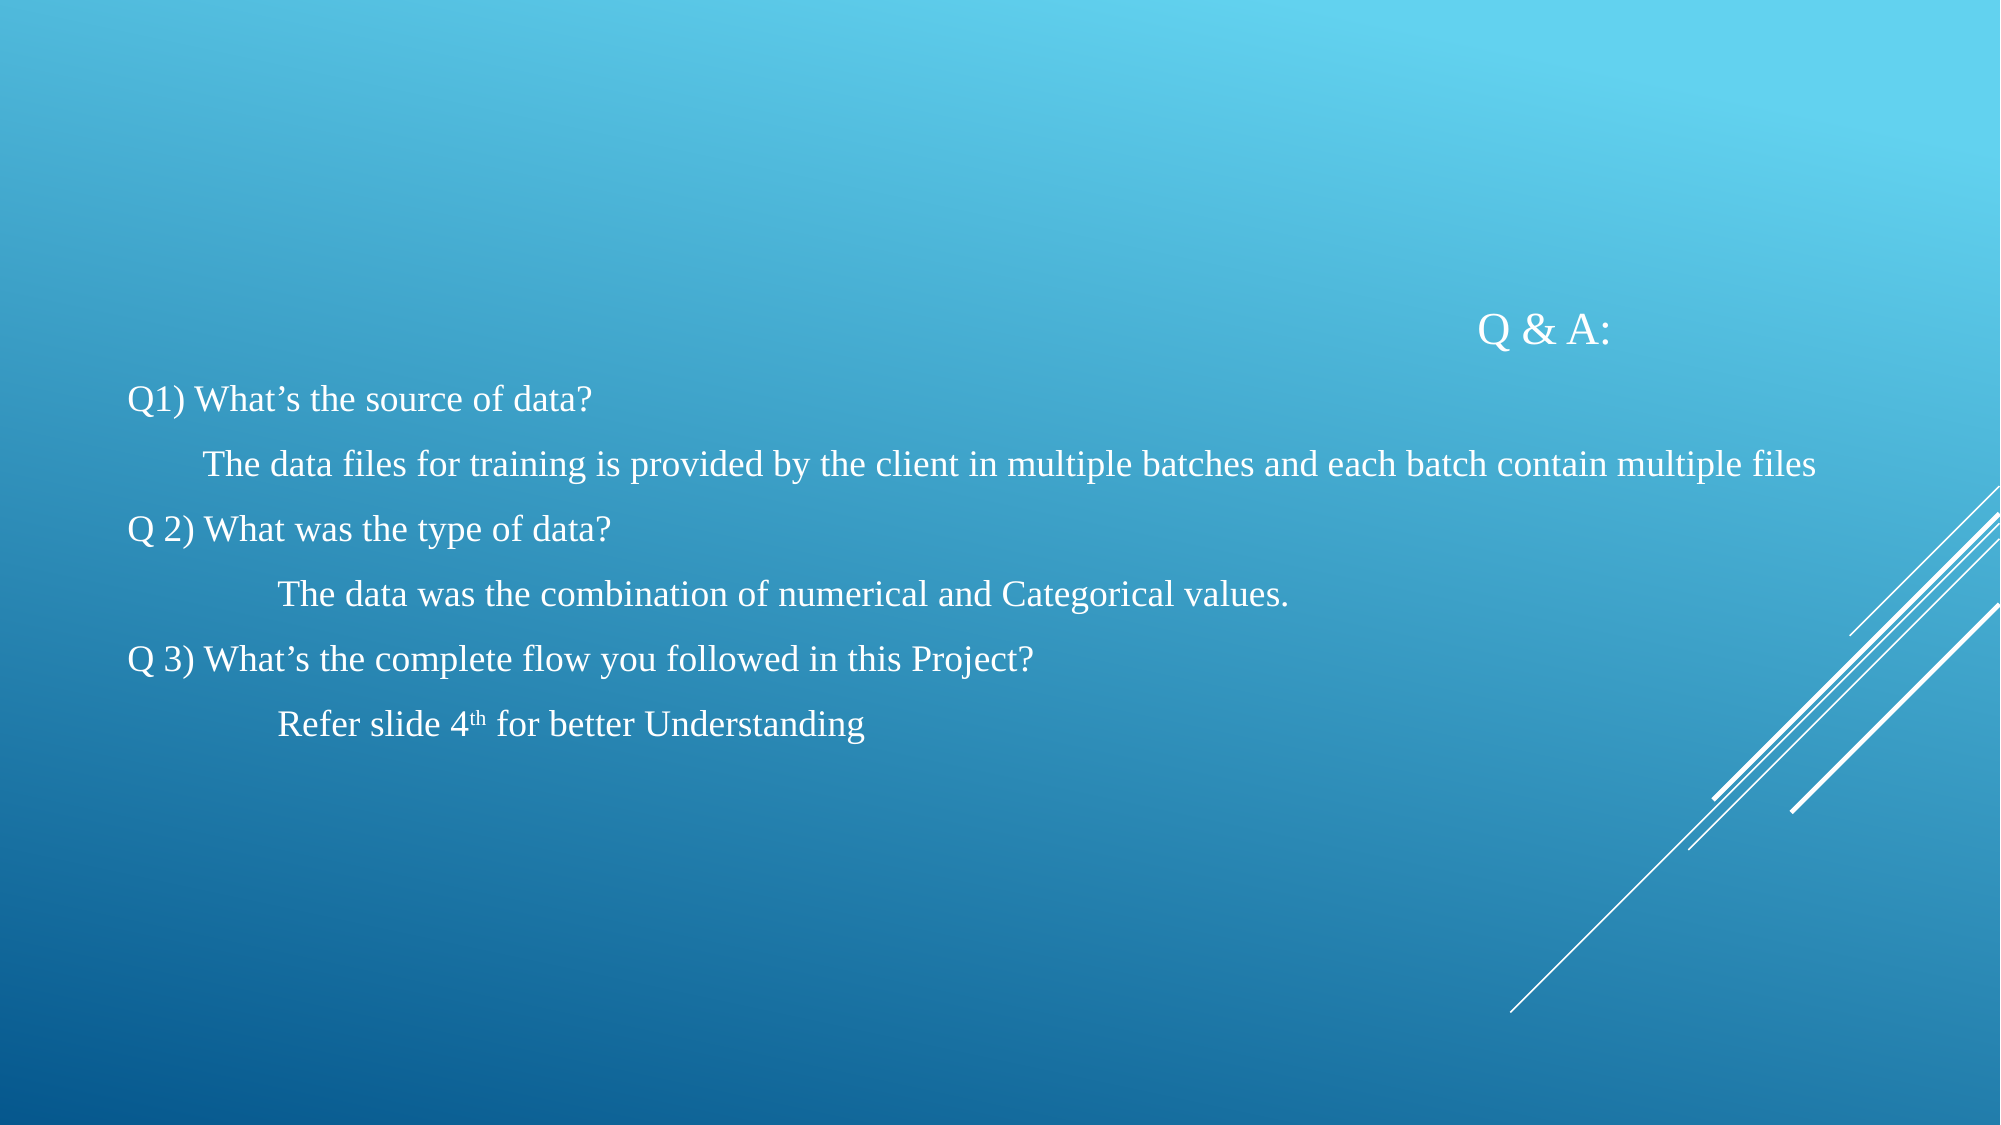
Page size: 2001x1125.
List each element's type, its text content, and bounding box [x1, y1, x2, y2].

list Q & A: Q1) What’s the source of data? The data files for training is provided by the client in multiple batches and each batch contain multiple files Q 2) What was the type of data? The data was the combination of numerical and Categorical values. Q 3) What’s the complete flow you followed in this Project? Refer slide 4th for better Understanding [112, 112, 1838, 1002]
